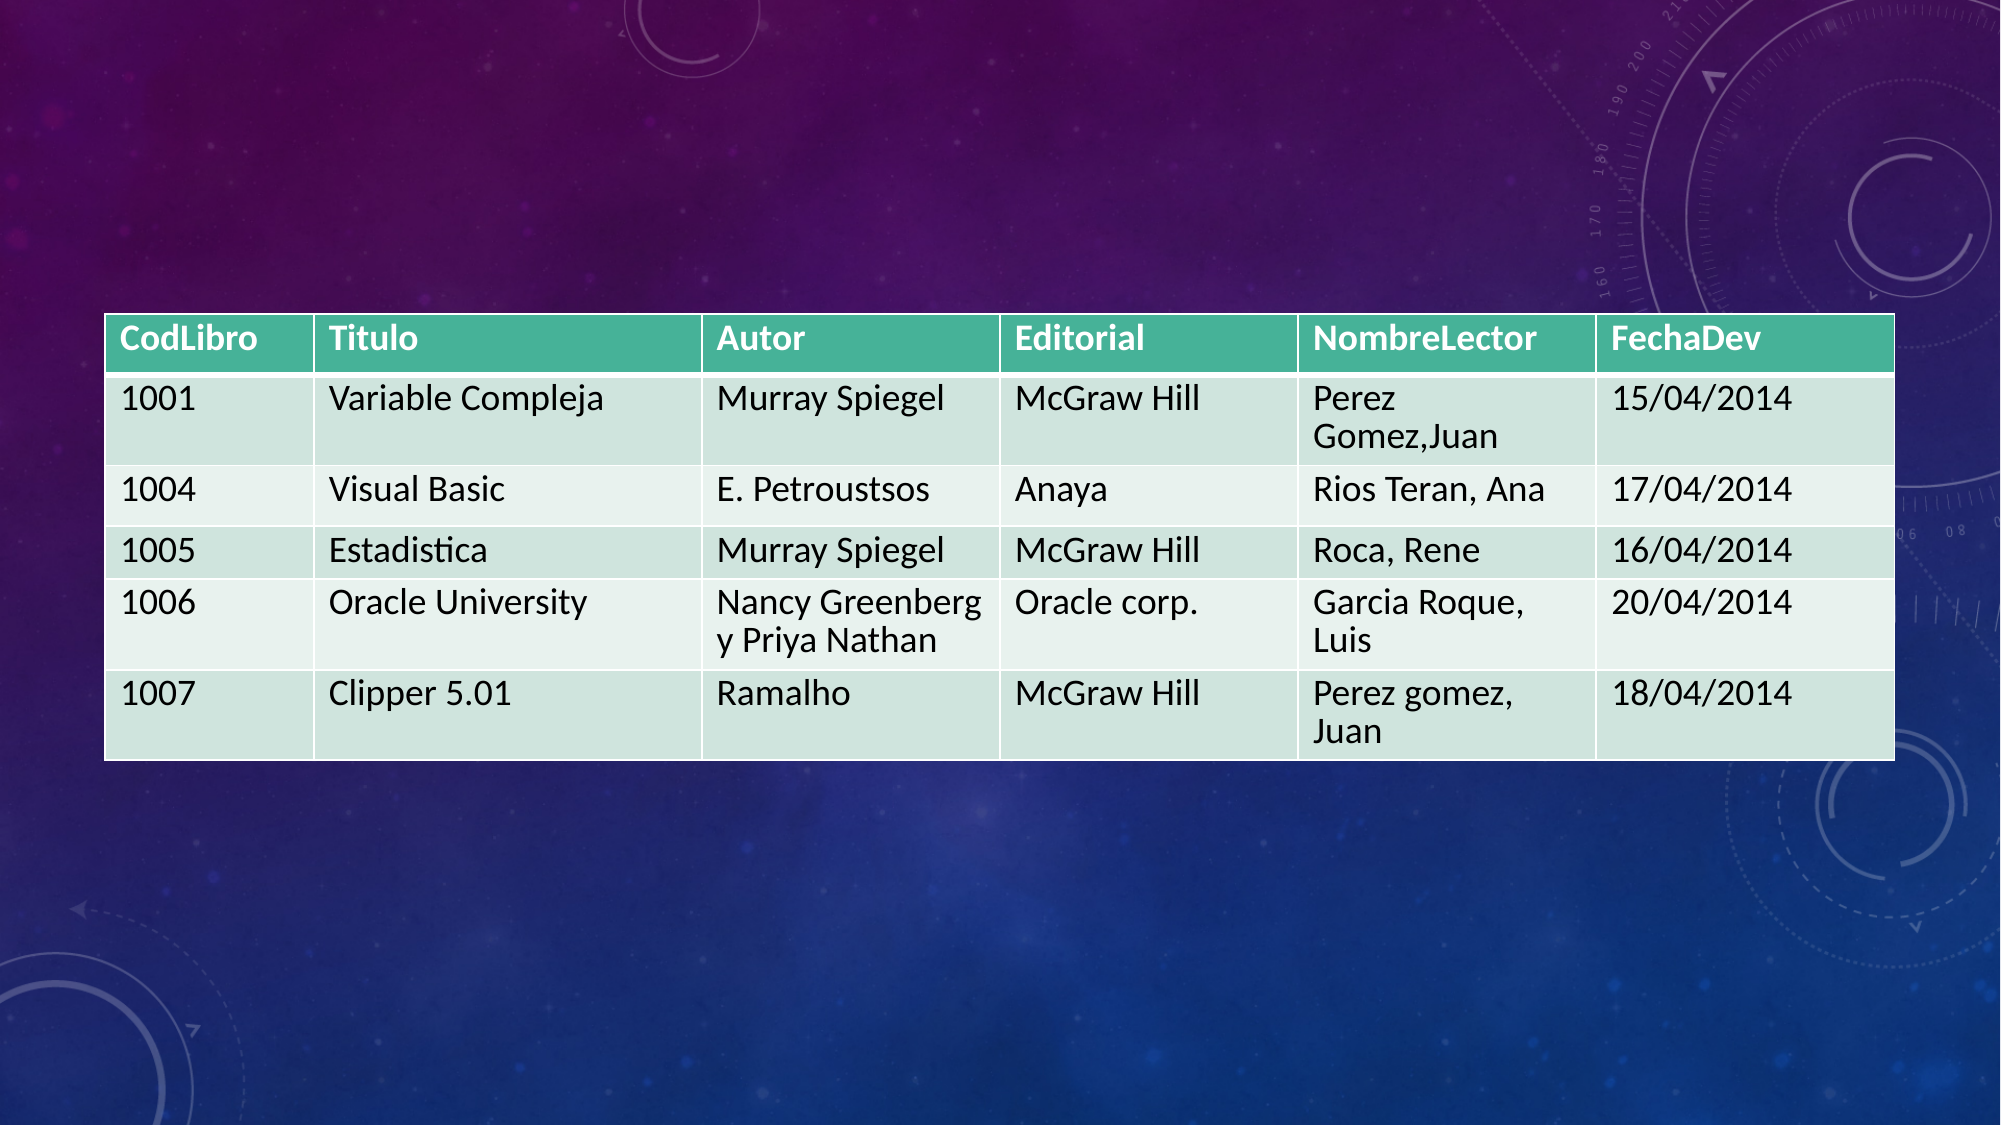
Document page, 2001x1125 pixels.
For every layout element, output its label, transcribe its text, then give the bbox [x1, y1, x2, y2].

table_cell Perez Gomez,Juan [1299, 378, 1595, 465]
table_cell 15/04/2014 [1597, 378, 1894, 465]
table_cell Clipper 5.01 [315, 671, 701, 759]
table_header Titulo [315, 315, 701, 372]
table_cell Nancy Greenberg y Priya Nathan [703, 580, 999, 669]
table_header Editorial [1001, 315, 1297, 372]
table_cell Rios Teran, Ana [1299, 466, 1595, 525]
table_header Autor [703, 315, 999, 372]
table_cell 16/04/2014 [1597, 527, 1894, 578]
table_cell Roca, Rene [1299, 527, 1595, 578]
table_cell McGraw Hill [1001, 378, 1297, 465]
table_cell 1006 [106, 580, 313, 669]
table_header NombreLector [1299, 315, 1595, 372]
table_cell Perez gomez, Juan [1299, 671, 1595, 759]
table_cell Ramalho [703, 671, 999, 759]
table_cell 1004 [106, 466, 313, 525]
table_cell Murray Spiegel [703, 378, 999, 465]
table_cell Variable Compleja [315, 378, 701, 465]
table_cell 1007 [106, 671, 313, 759]
table_cell Estadistica [315, 527, 701, 578]
table_cell E. Petroustsos [703, 466, 999, 525]
table_cell Murray Spiegel [703, 527, 999, 578]
table_cell 17/04/2014 [1597, 466, 1894, 525]
table_header CodLibro [106, 315, 313, 372]
table_cell Garcia Roque, Luis [1299, 580, 1595, 669]
table_cell McGraw Hill [1001, 671, 1297, 759]
table_cell Oracle corp. [1001, 580, 1297, 669]
table_cell 20/04/2014 [1597, 580, 1894, 669]
table_cell 1005 [106, 527, 313, 578]
table_cell Anaya [1001, 466, 1297, 525]
table_cell McGraw Hill [1001, 527, 1297, 578]
table_header FechaDev [1597, 315, 1894, 372]
table_cell Oracle University [315, 580, 701, 669]
picture [0, 0, 2001, 1125]
table_cell Visual Basic [315, 466, 701, 525]
table_cell 1001 [106, 378, 313, 465]
table_cell 18/04/2014 [1597, 671, 1894, 759]
